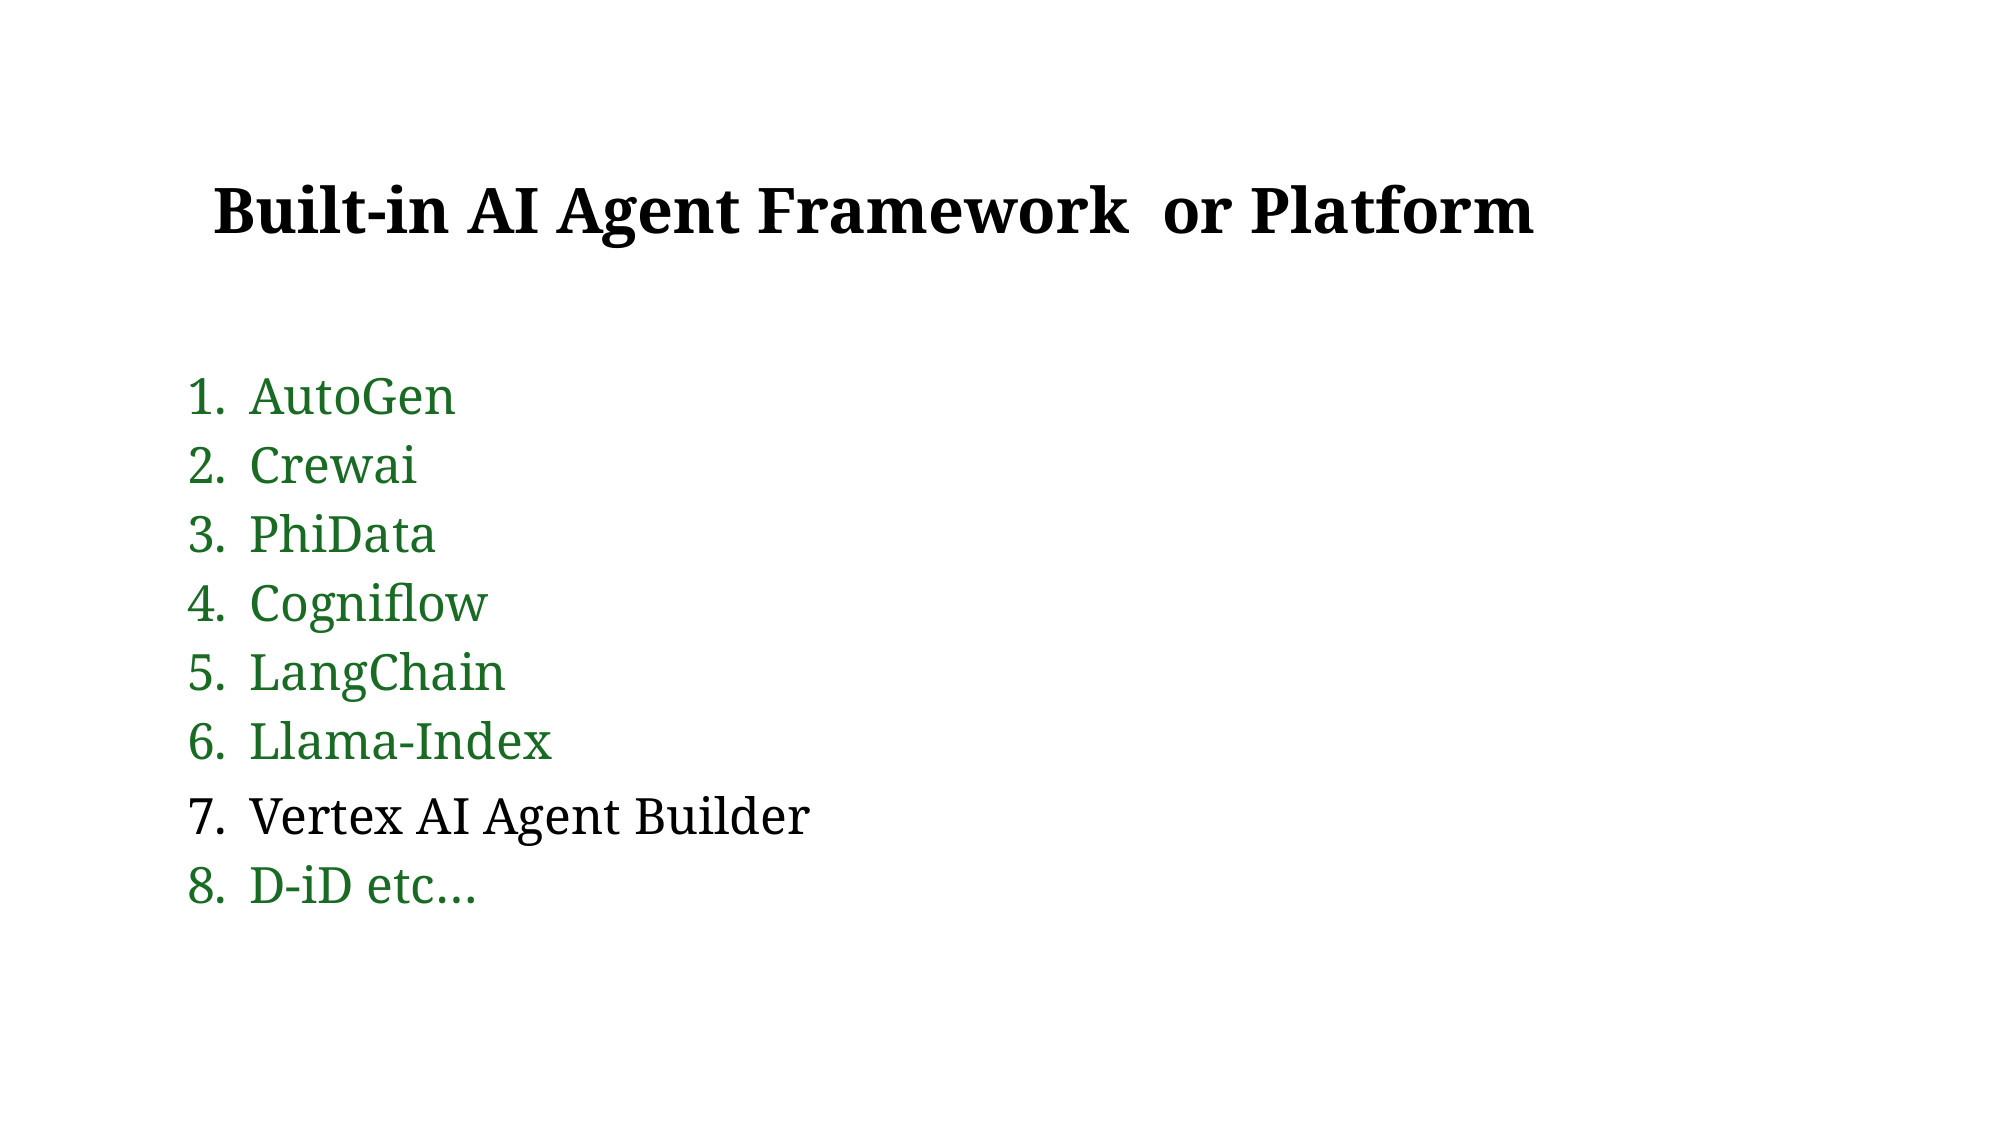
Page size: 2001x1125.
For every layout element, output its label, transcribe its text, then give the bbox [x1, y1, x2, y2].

text_box AutoGen Crewai PhiData Cogniflow LangChain Llama-Index Vertex AI Agent Builder D-iD etc… [159, 340, 1558, 901]
text_box Built-in AI Agent Framework or Platform [176, 155, 1574, 250]
